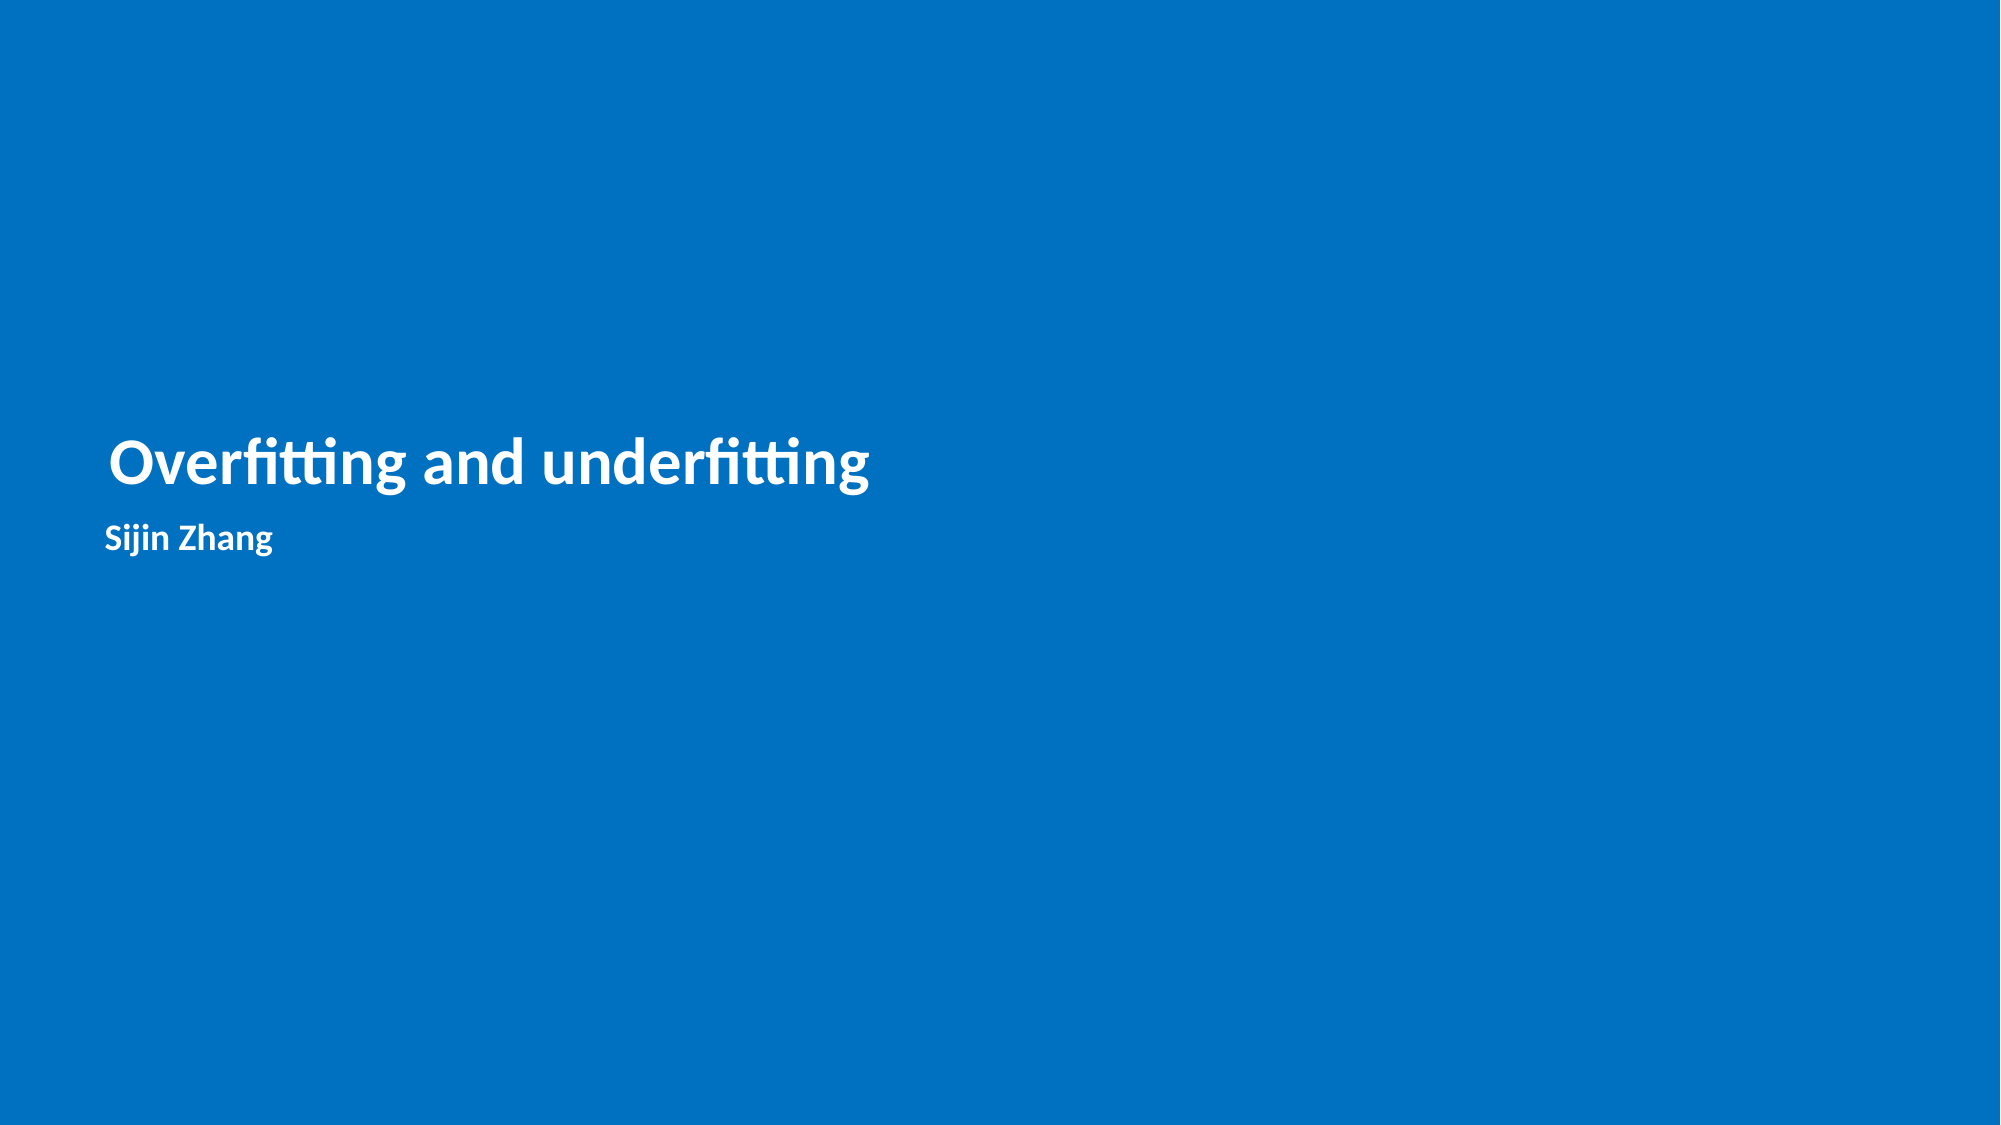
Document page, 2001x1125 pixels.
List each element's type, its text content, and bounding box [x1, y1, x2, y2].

text_box Sijin Zhang [89, 506, 289, 566]
text_box Overfitting and underfitting [94, 410, 886, 505]
